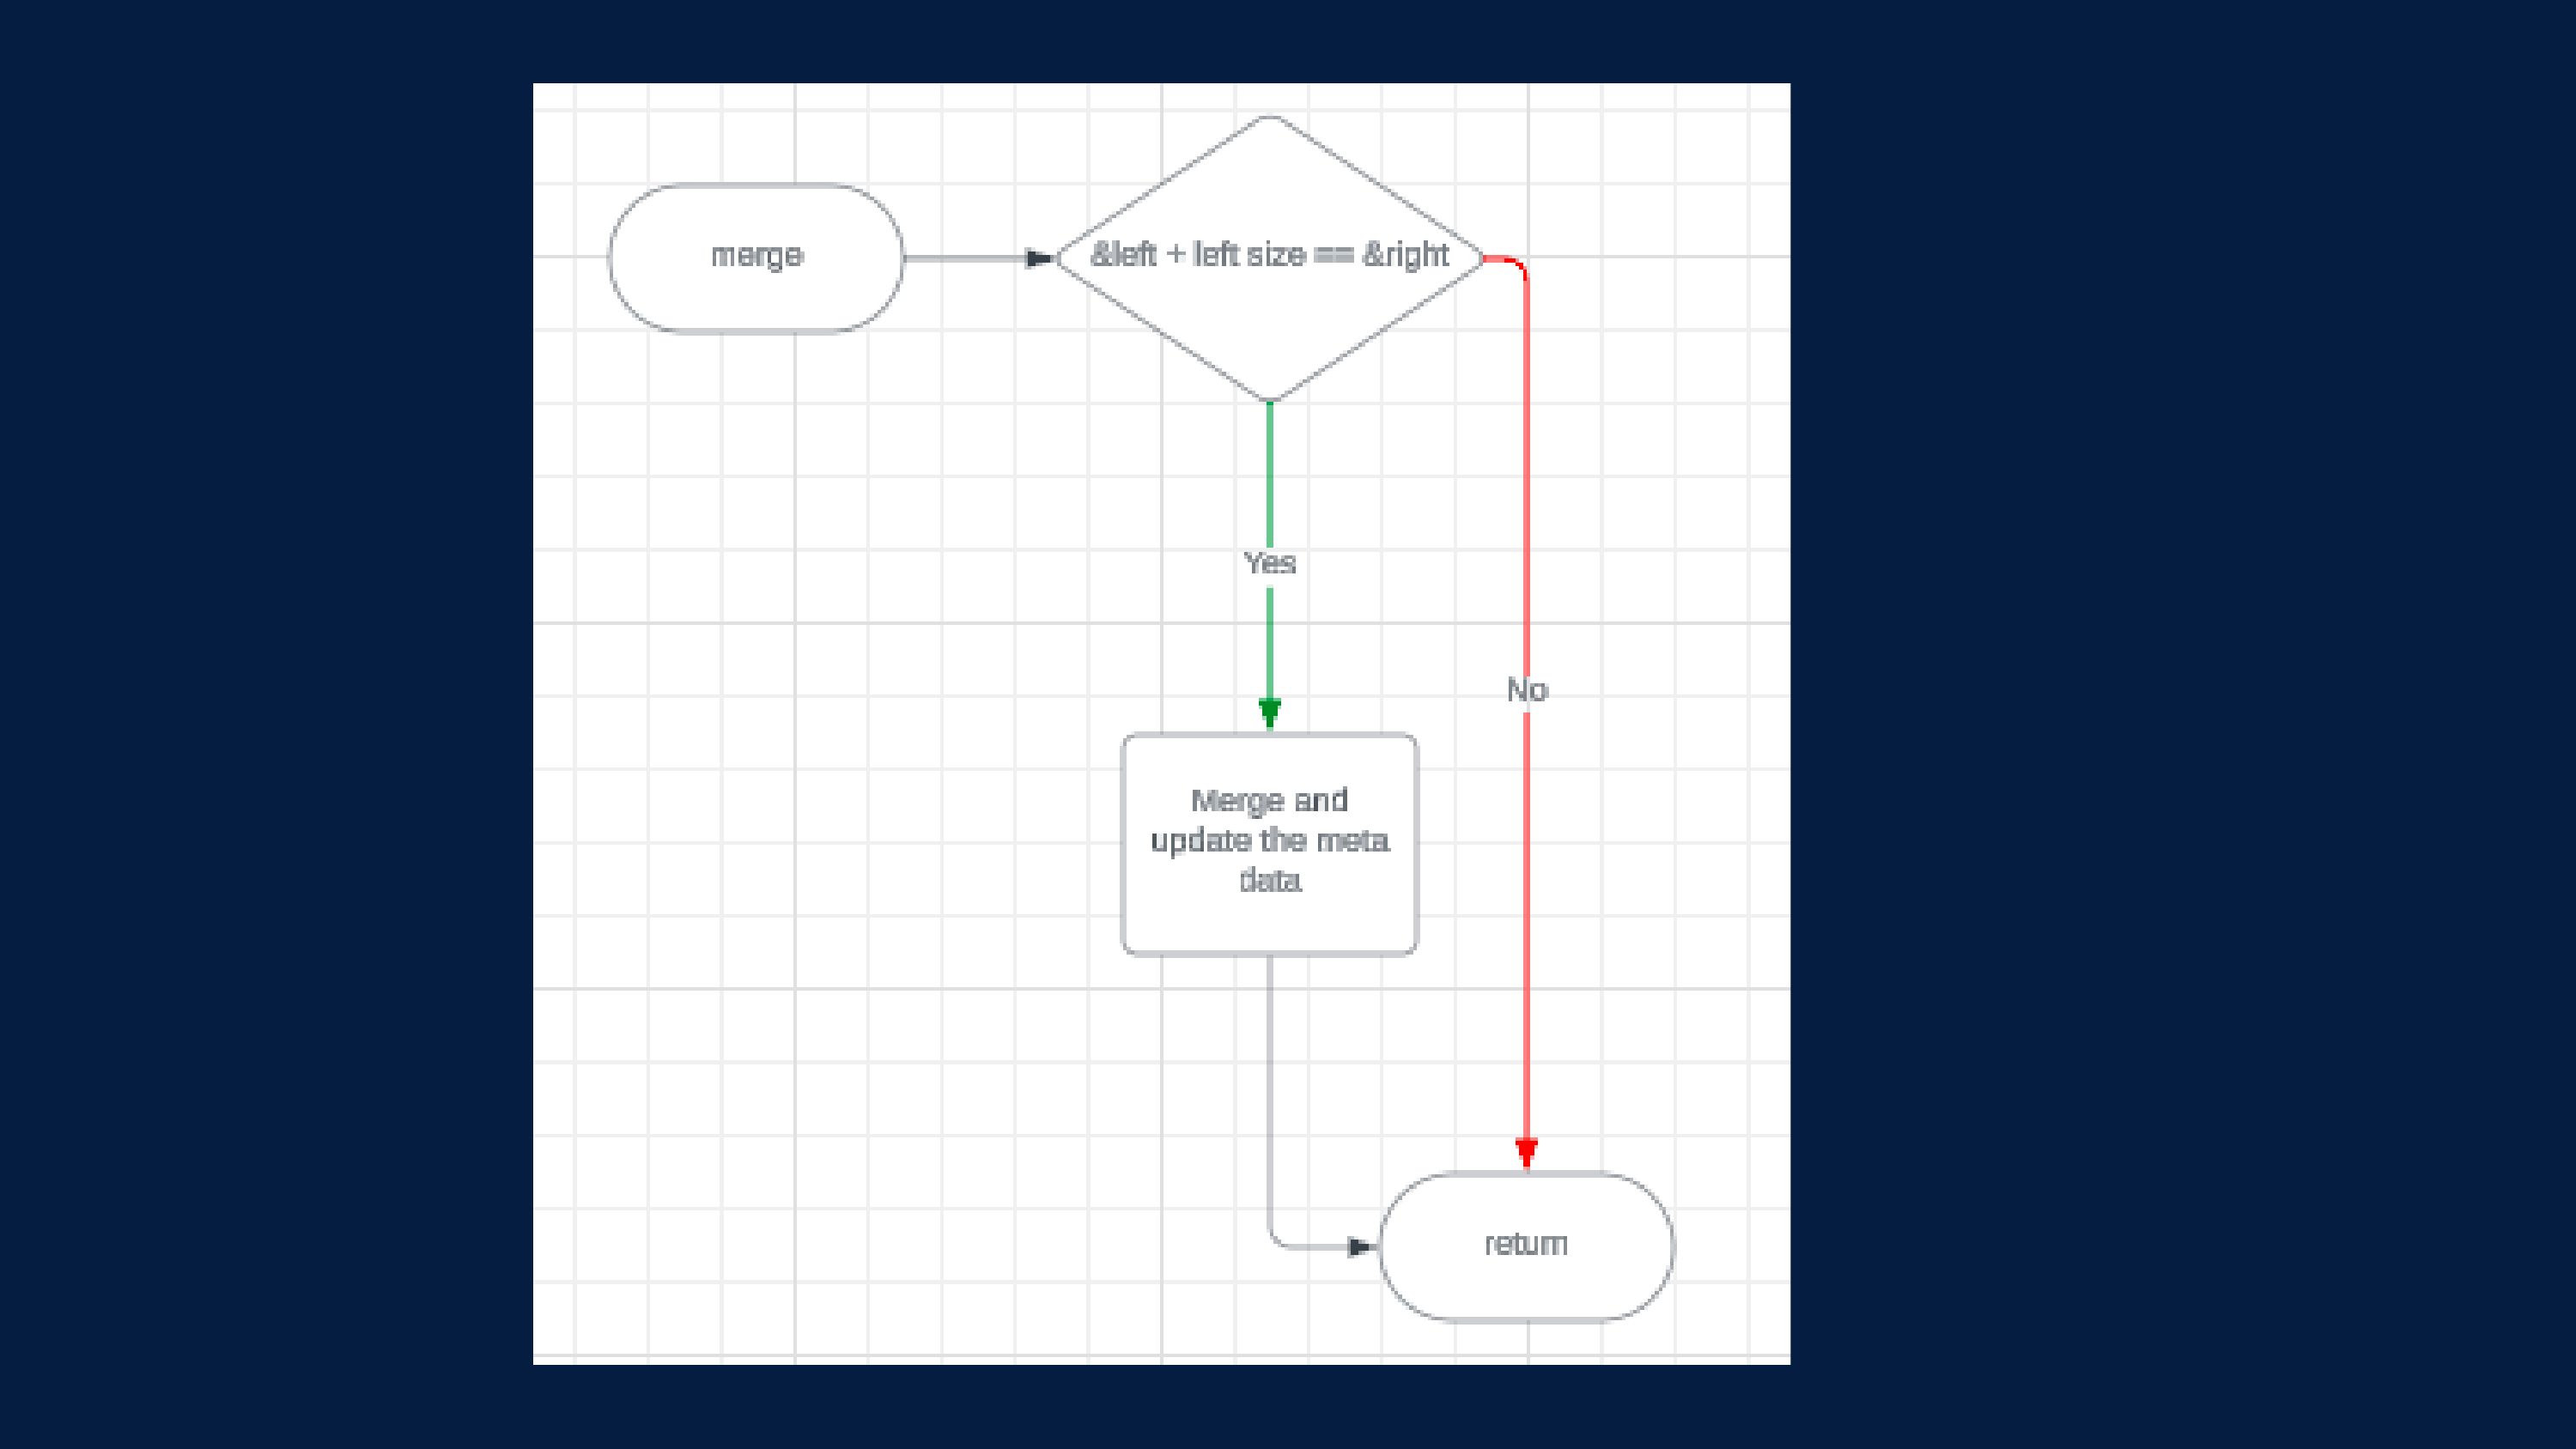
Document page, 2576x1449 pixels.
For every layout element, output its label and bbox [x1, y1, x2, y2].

text_box [533, 83, 1791, 1365]
